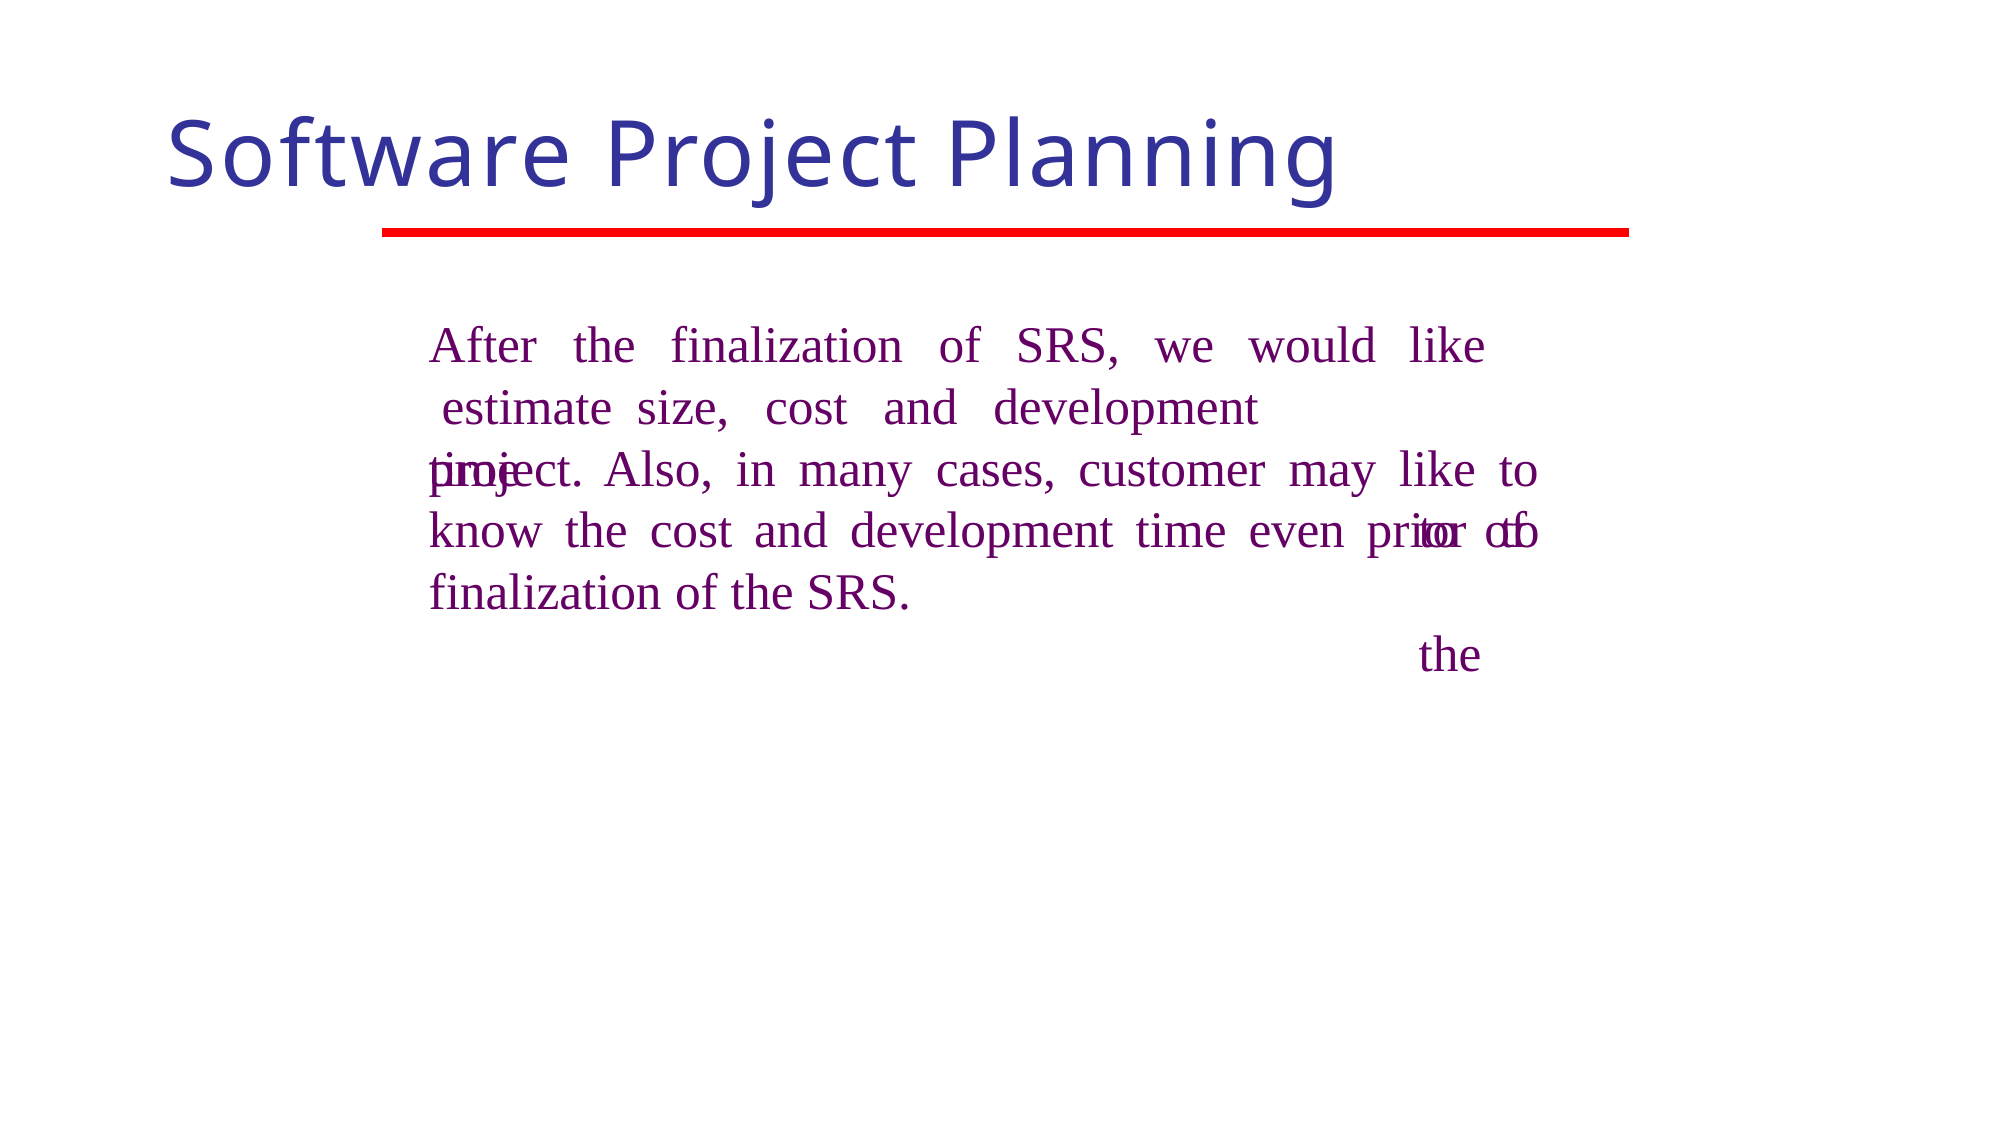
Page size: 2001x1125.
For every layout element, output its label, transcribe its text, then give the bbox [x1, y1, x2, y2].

text_box project. Also, in many cases, customer may like to know the cost and development time even prior to finalization of the SRS. [426, 432, 1563, 620]
text_box After the finalization of SRS, we would estimate size, cost and development time [426, 309, 1386, 432]
text_box like to of the [1407, 620, 1562, 682]
text_box like to of the [1407, 309, 1562, 432]
title Software Project Planning [165, 54, 1347, 245]
